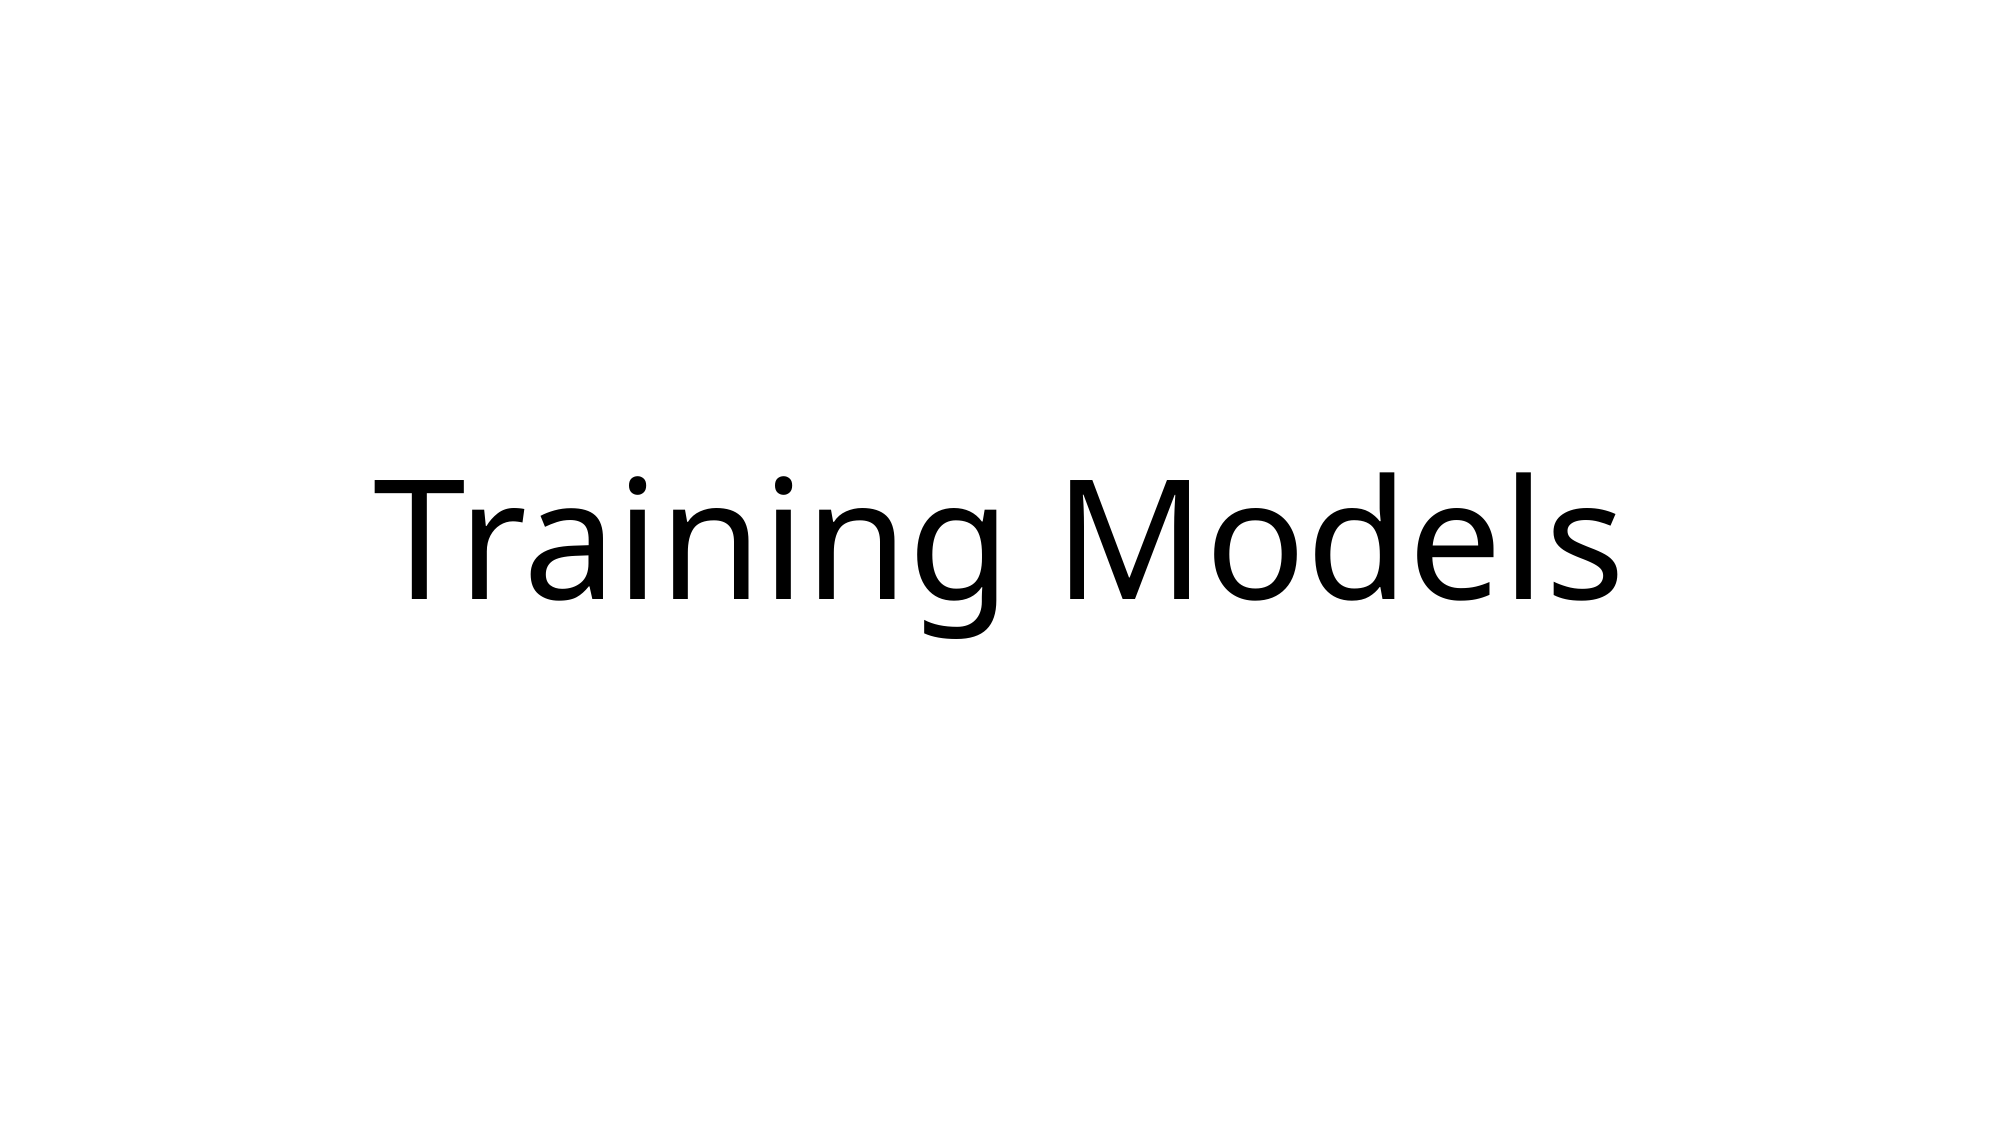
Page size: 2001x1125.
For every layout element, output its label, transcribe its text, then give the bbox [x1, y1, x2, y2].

title Training Models [137, 59, 1863, 1031]
